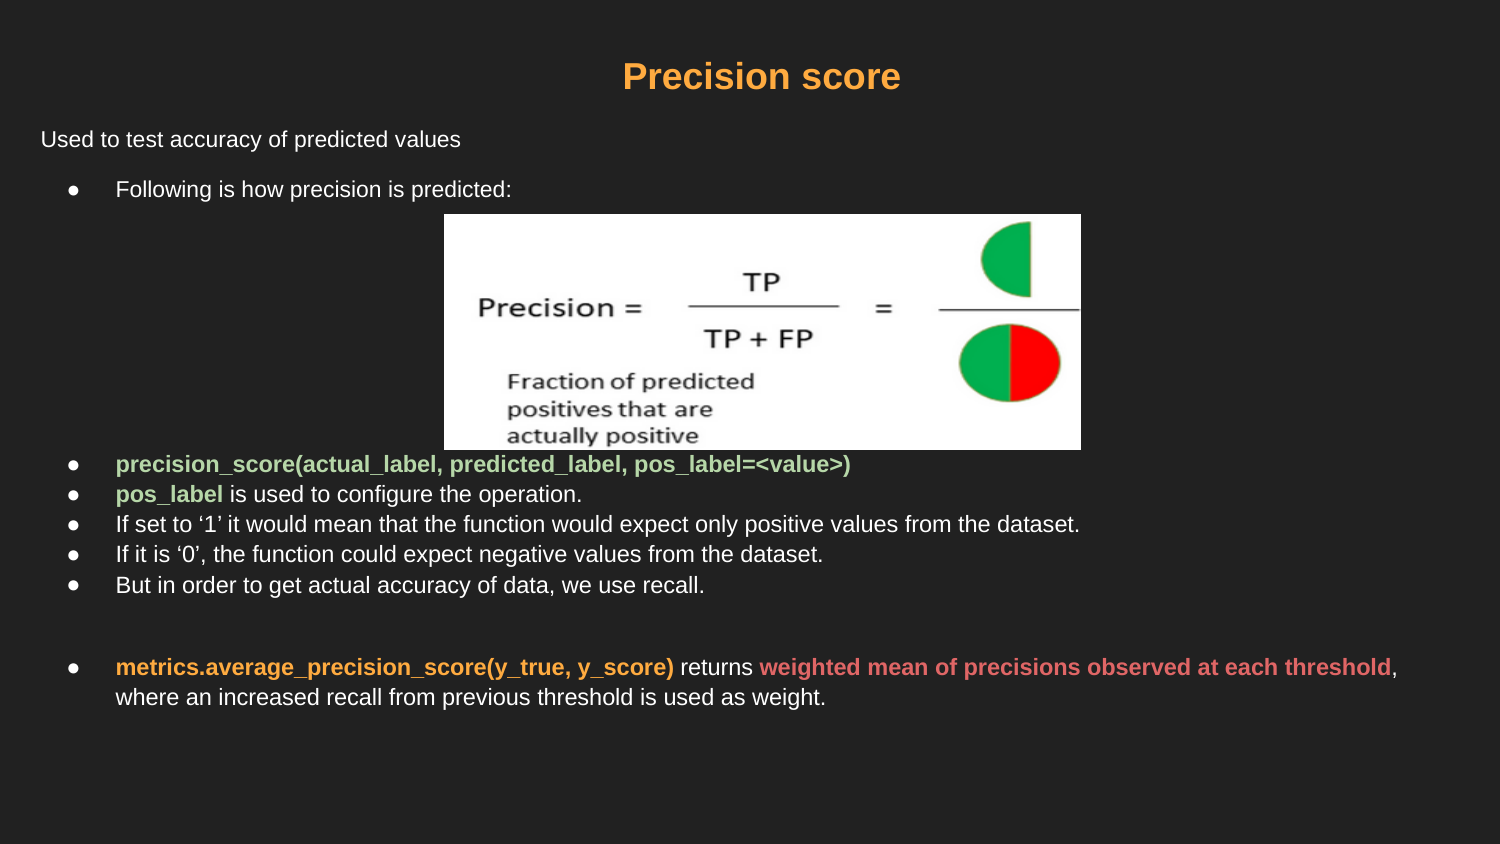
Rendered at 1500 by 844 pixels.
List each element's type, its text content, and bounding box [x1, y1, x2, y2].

picture [443, 214, 1081, 451]
list Precision score Used to test accuracy of predicted values Following is how precision is predicted: precision_score(actual_label, predicted_label, pos_label=<value>) pos_label is used to configure the operation. If set to ‘1’ it would mean that the function would expect only positive values from the dataset. If it is ‘0’, the function could expect negative values from the dataset. But in order to get actual accuracy of data, we use recall. metrics.average_precision_score(y_true, y_score) returns weighted mean of precisions observed at each threshold, where an increased recall from previous threshold is used as weight. [25, 34, 1424, 804]
